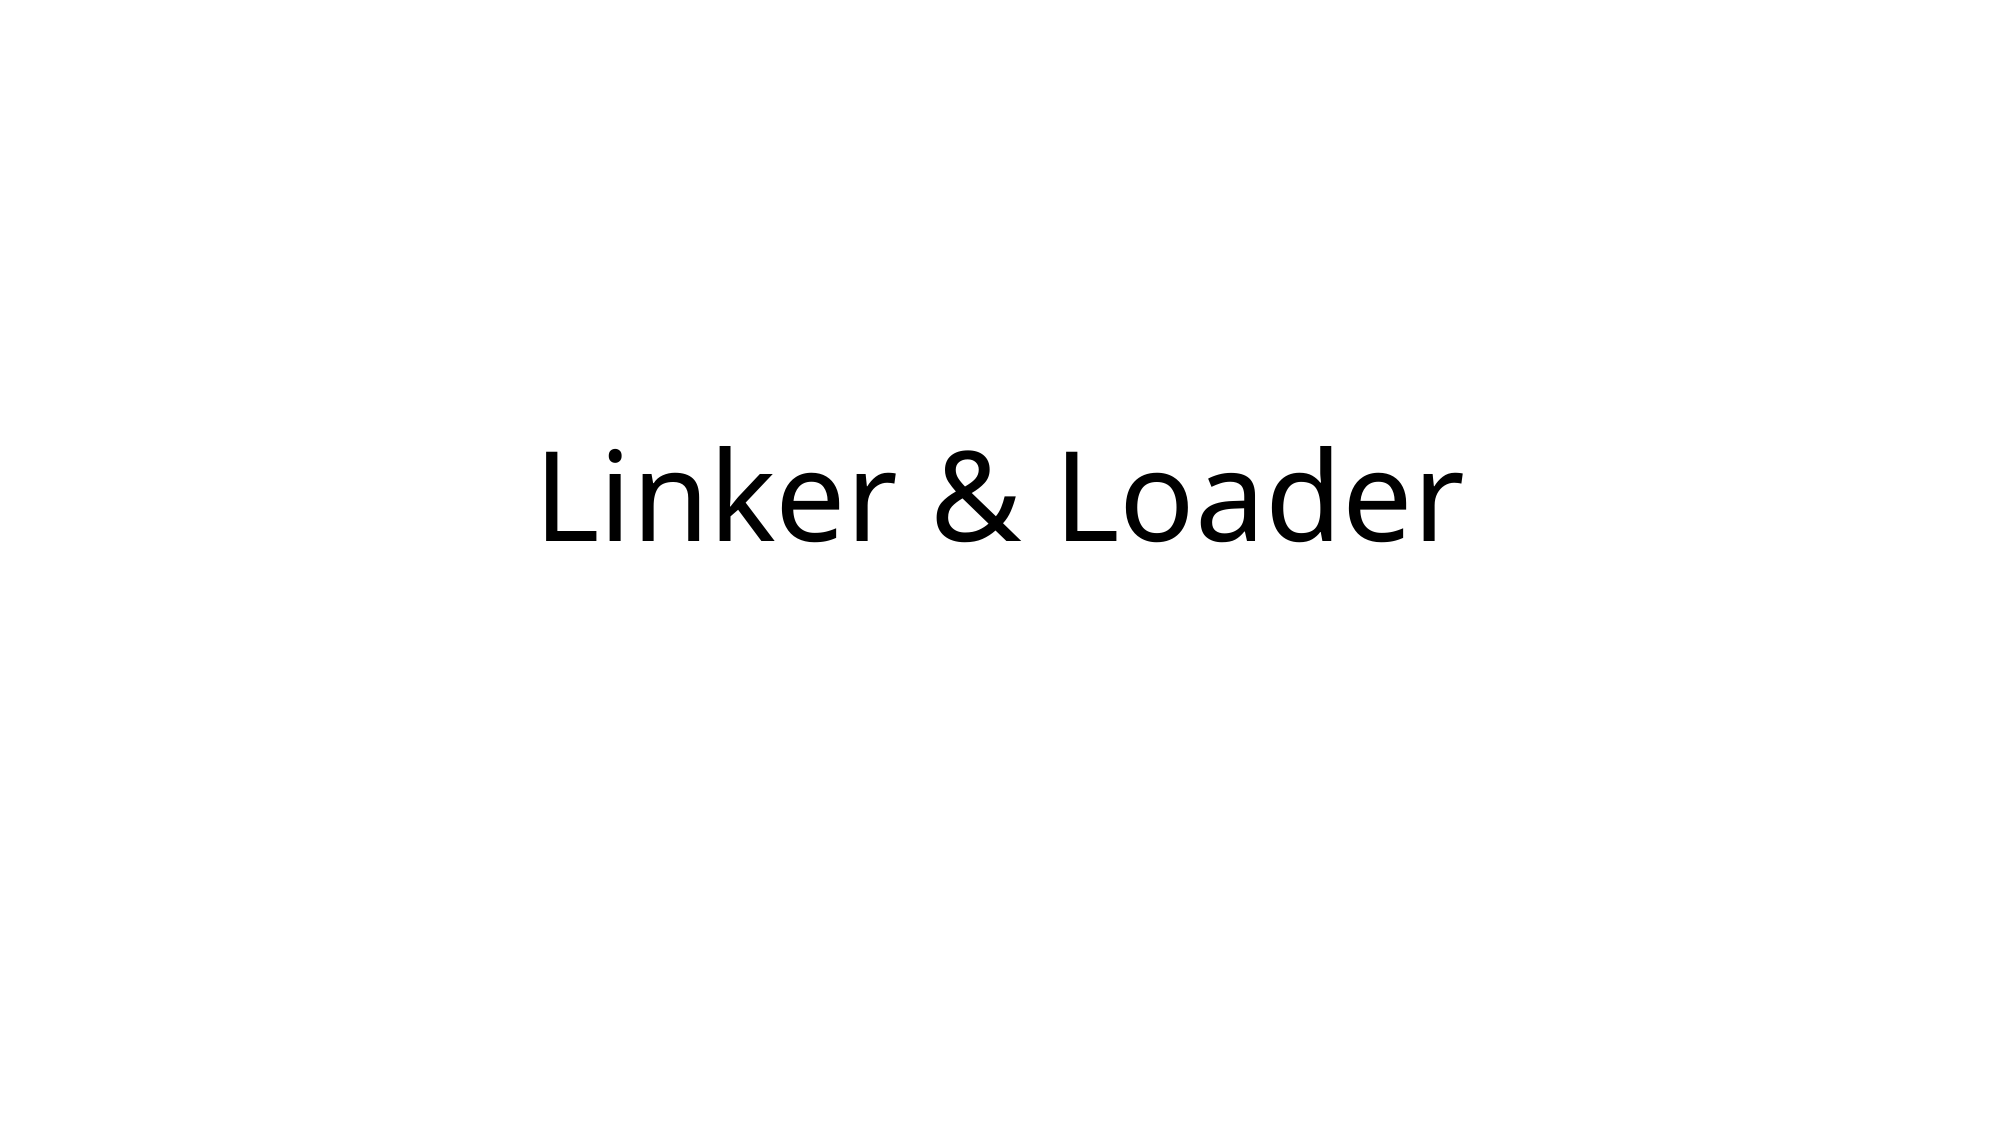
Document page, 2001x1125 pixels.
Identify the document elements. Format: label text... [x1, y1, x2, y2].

title Linker & Loader [249, 184, 1750, 576]
